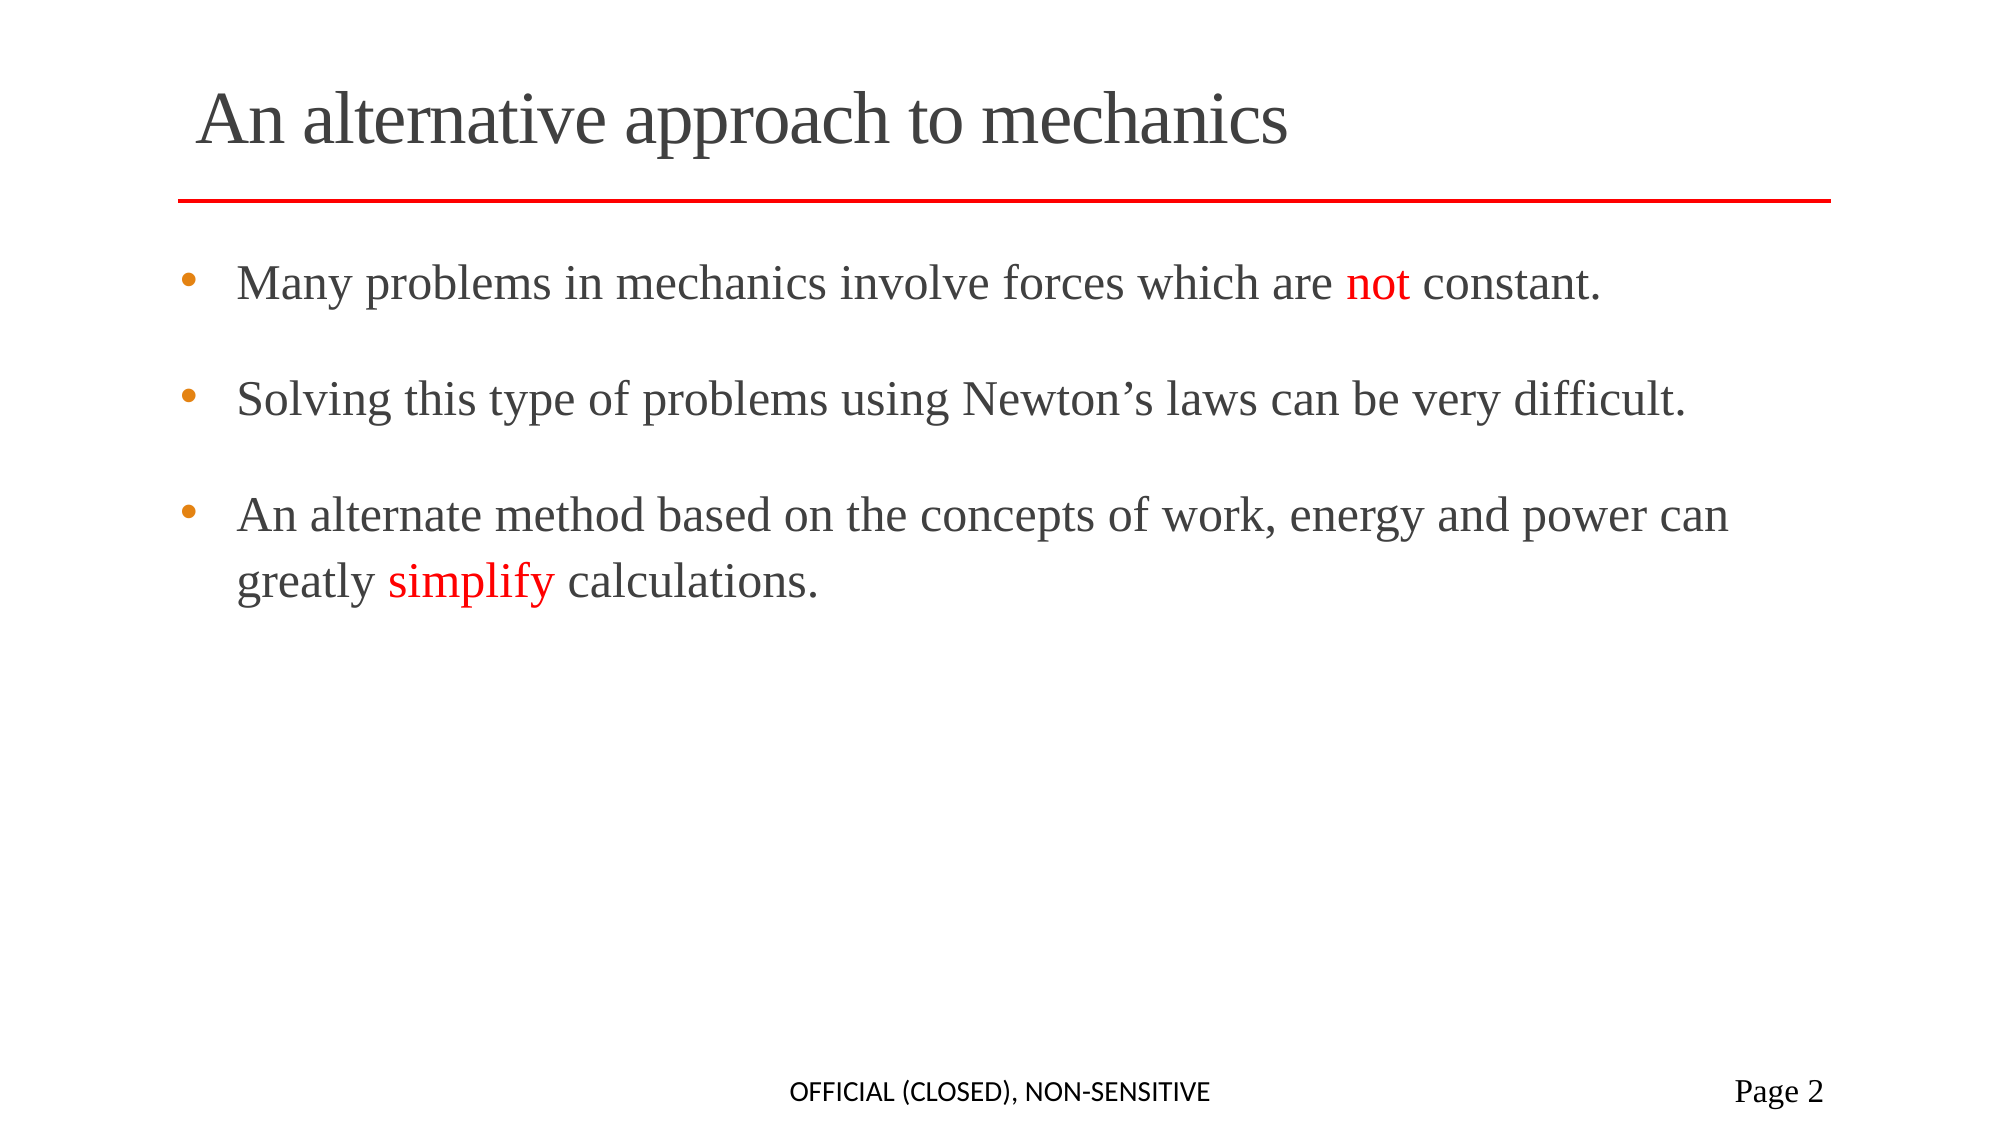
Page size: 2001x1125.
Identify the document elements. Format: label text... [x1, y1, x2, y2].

footer Official (closed), Non-sensitive [604, 1059, 1396, 1120]
list Many problems in mechanics involve forces which are not constant. Solving this type of problems using Newton’s laws can be very difficult. An alternate method based on the concepts of work, energy and power can greatly simplify calculations. [180, 236, 1834, 1004]
slide_number Page 2 [1624, 1059, 1840, 1120]
title An alternative approach to mechanics [180, 47, 1830, 195]
